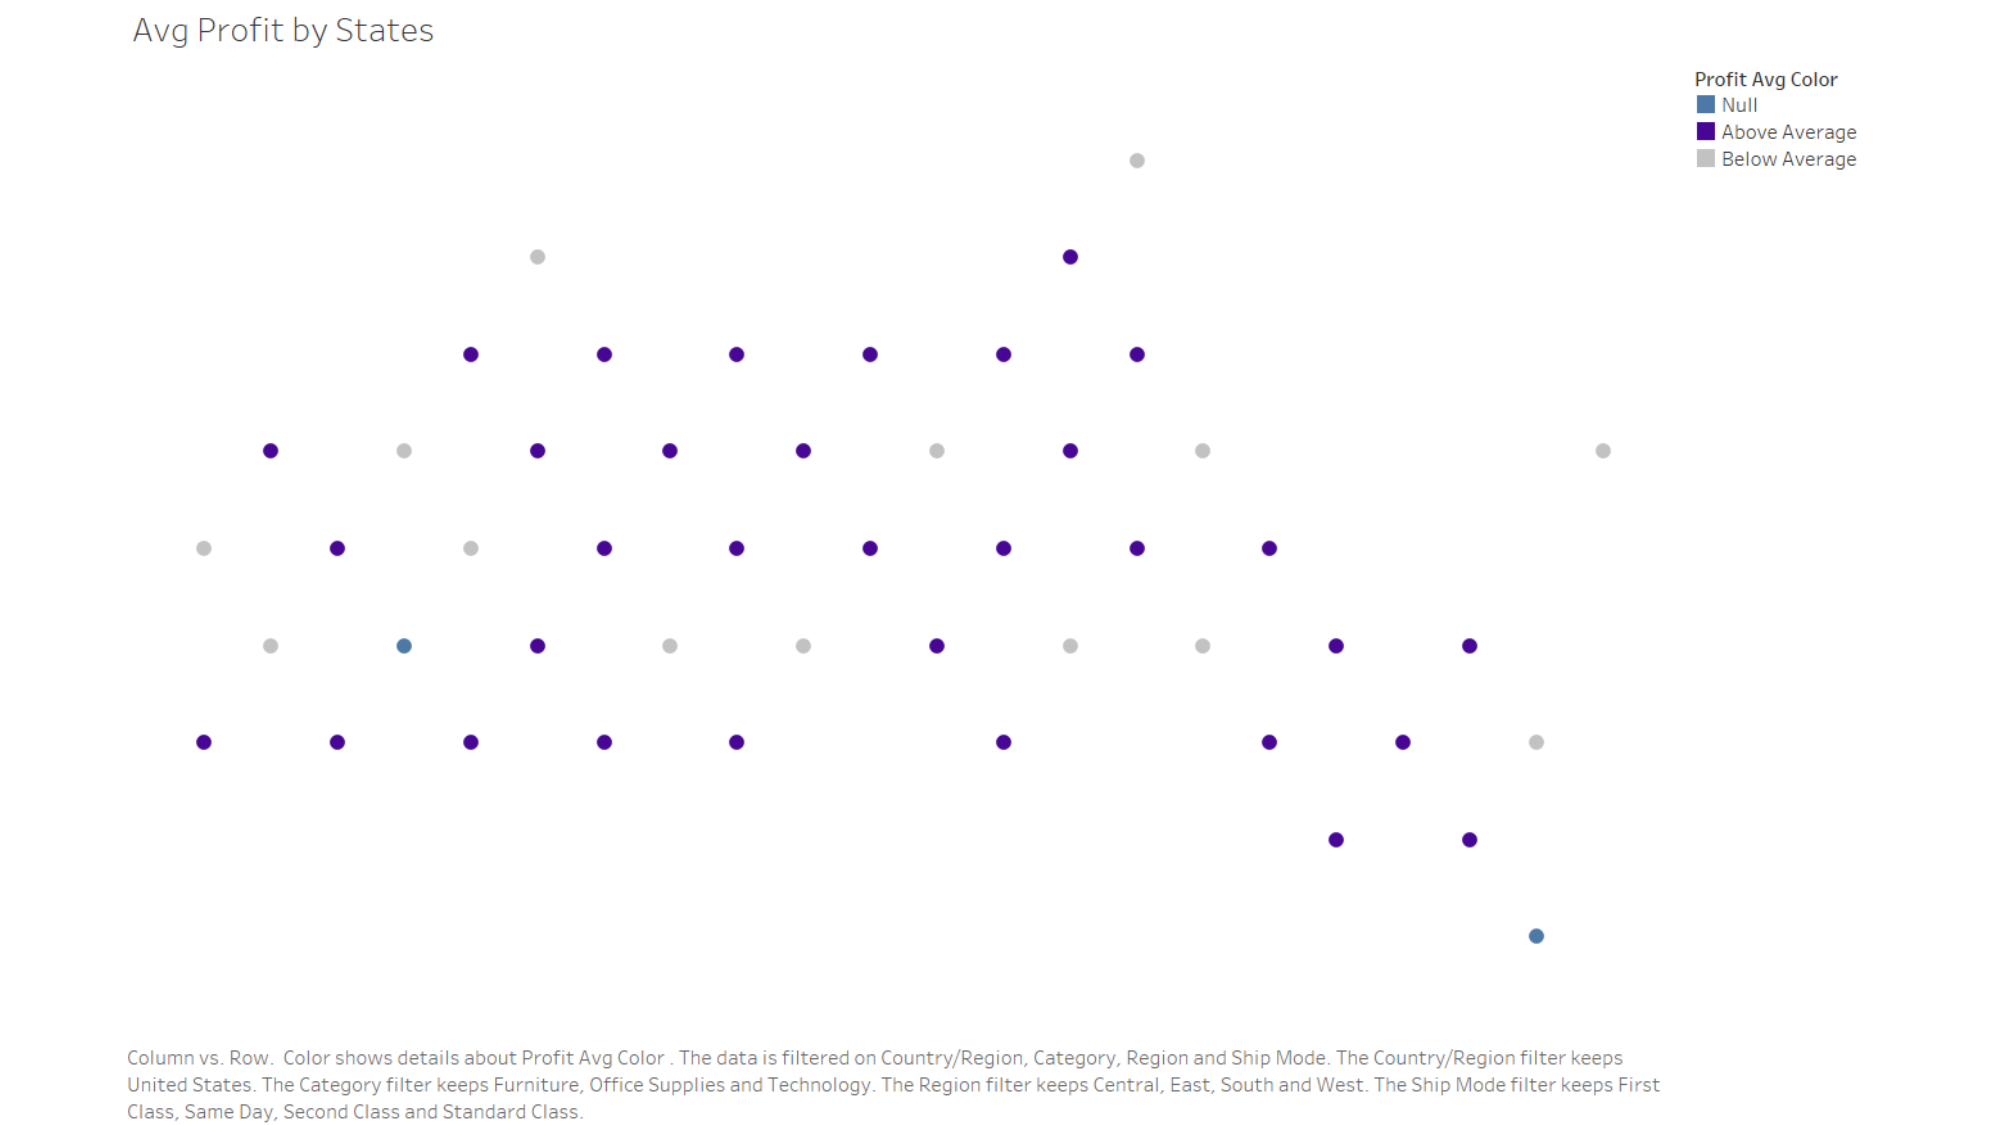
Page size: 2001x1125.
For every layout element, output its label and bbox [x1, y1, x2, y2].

picture [127, 0, 1873, 1125]
